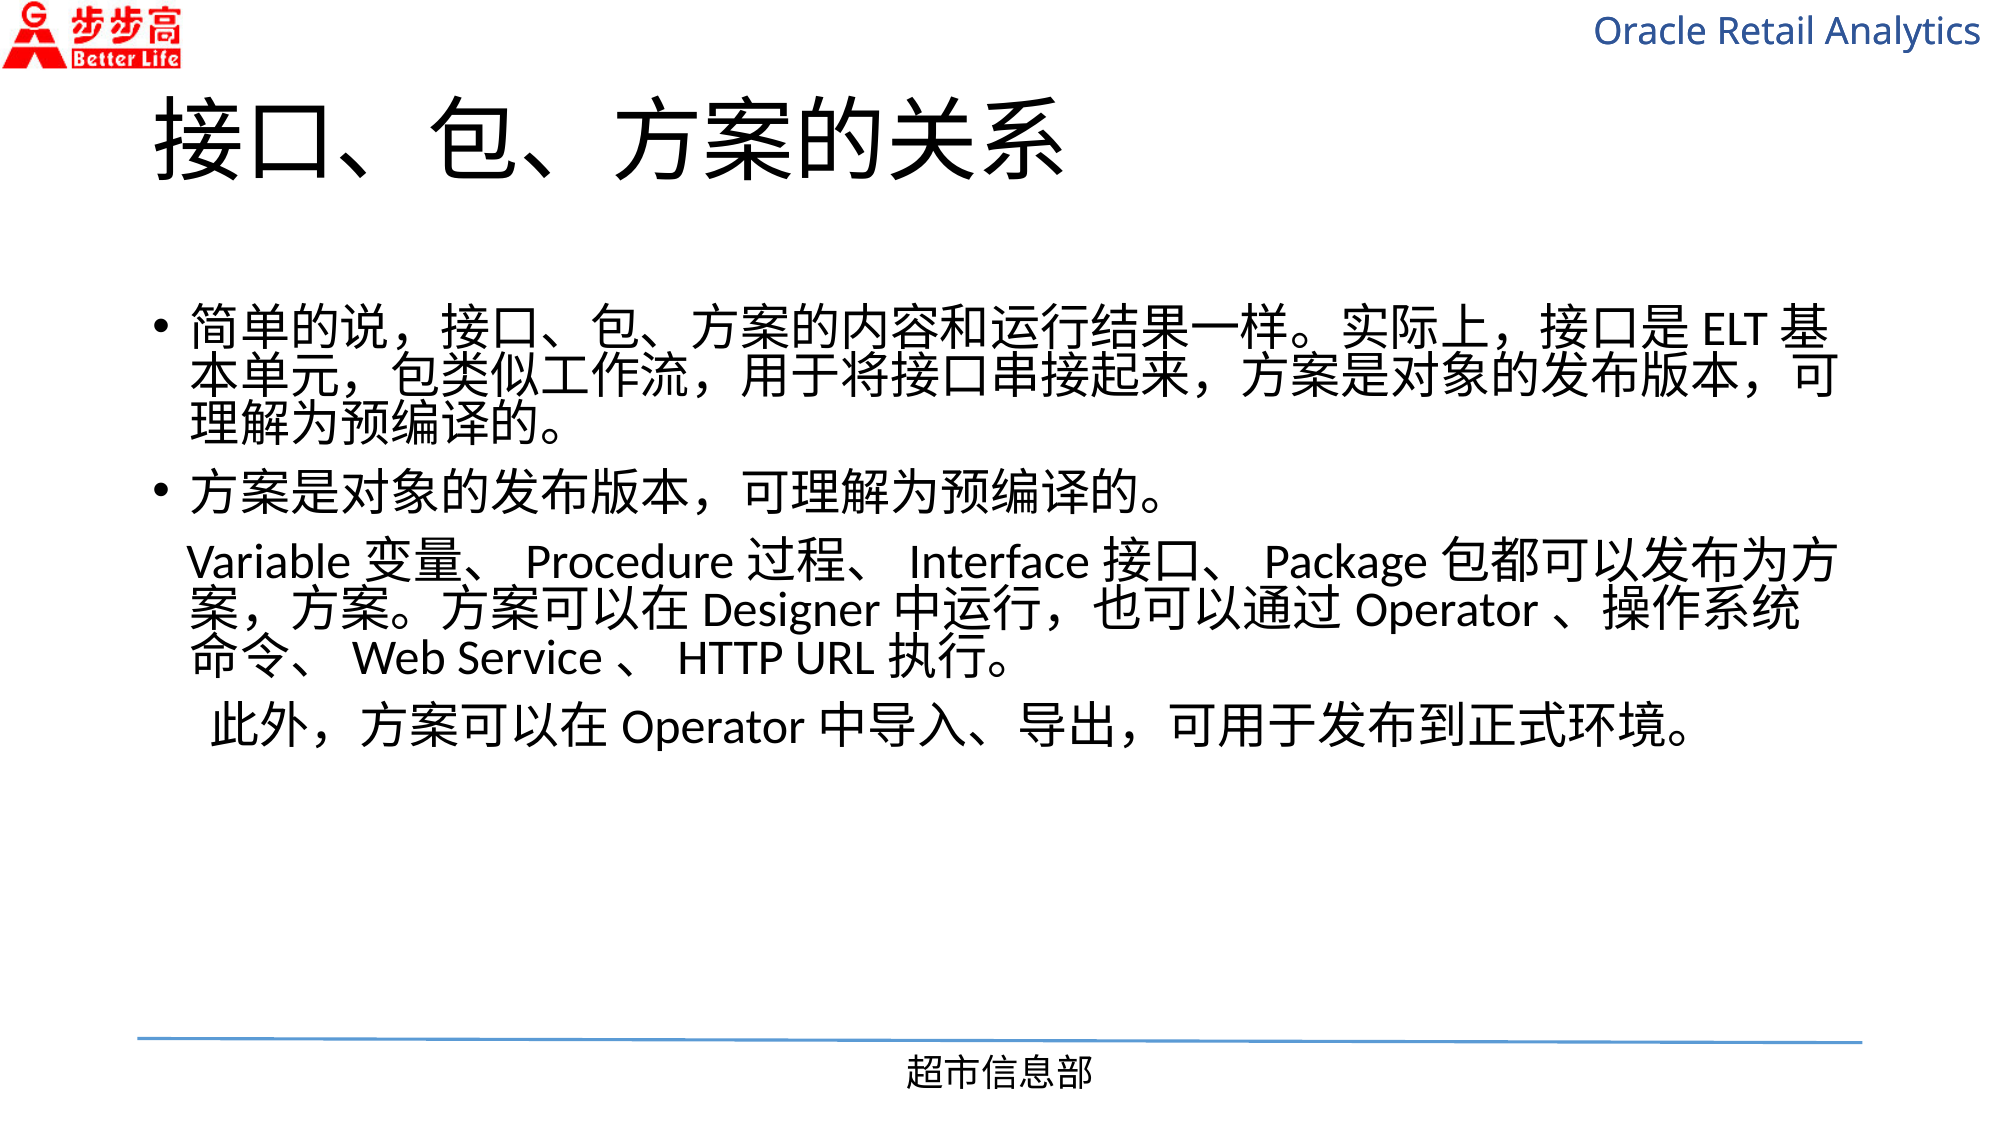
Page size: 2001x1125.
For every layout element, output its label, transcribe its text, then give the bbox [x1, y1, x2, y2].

list 简单的说，接口、包、方案的内容和运行结果一样。实际上，接口是ELT基本单元，包类似工作流，用于将接口串接起来，方案是对象的发布版本，可理解为预编译的。 方案是对象的发布版本，可理解为预编译的。 Variable变量、Procedure过程、Interface接口、Package包都可以发布为方案，方案。方案可以在Designer中运行，也可以通过Operator、操作系统命令、Web Service、HTTP URL执行。 此外，方案可以在Operator中导入、导出，可用于发布到正式环境。 [137, 299, 1863, 1014]
picture [0, 0, 183, 71]
title 接口、包、方案的关系 [137, 76, 1863, 211]
